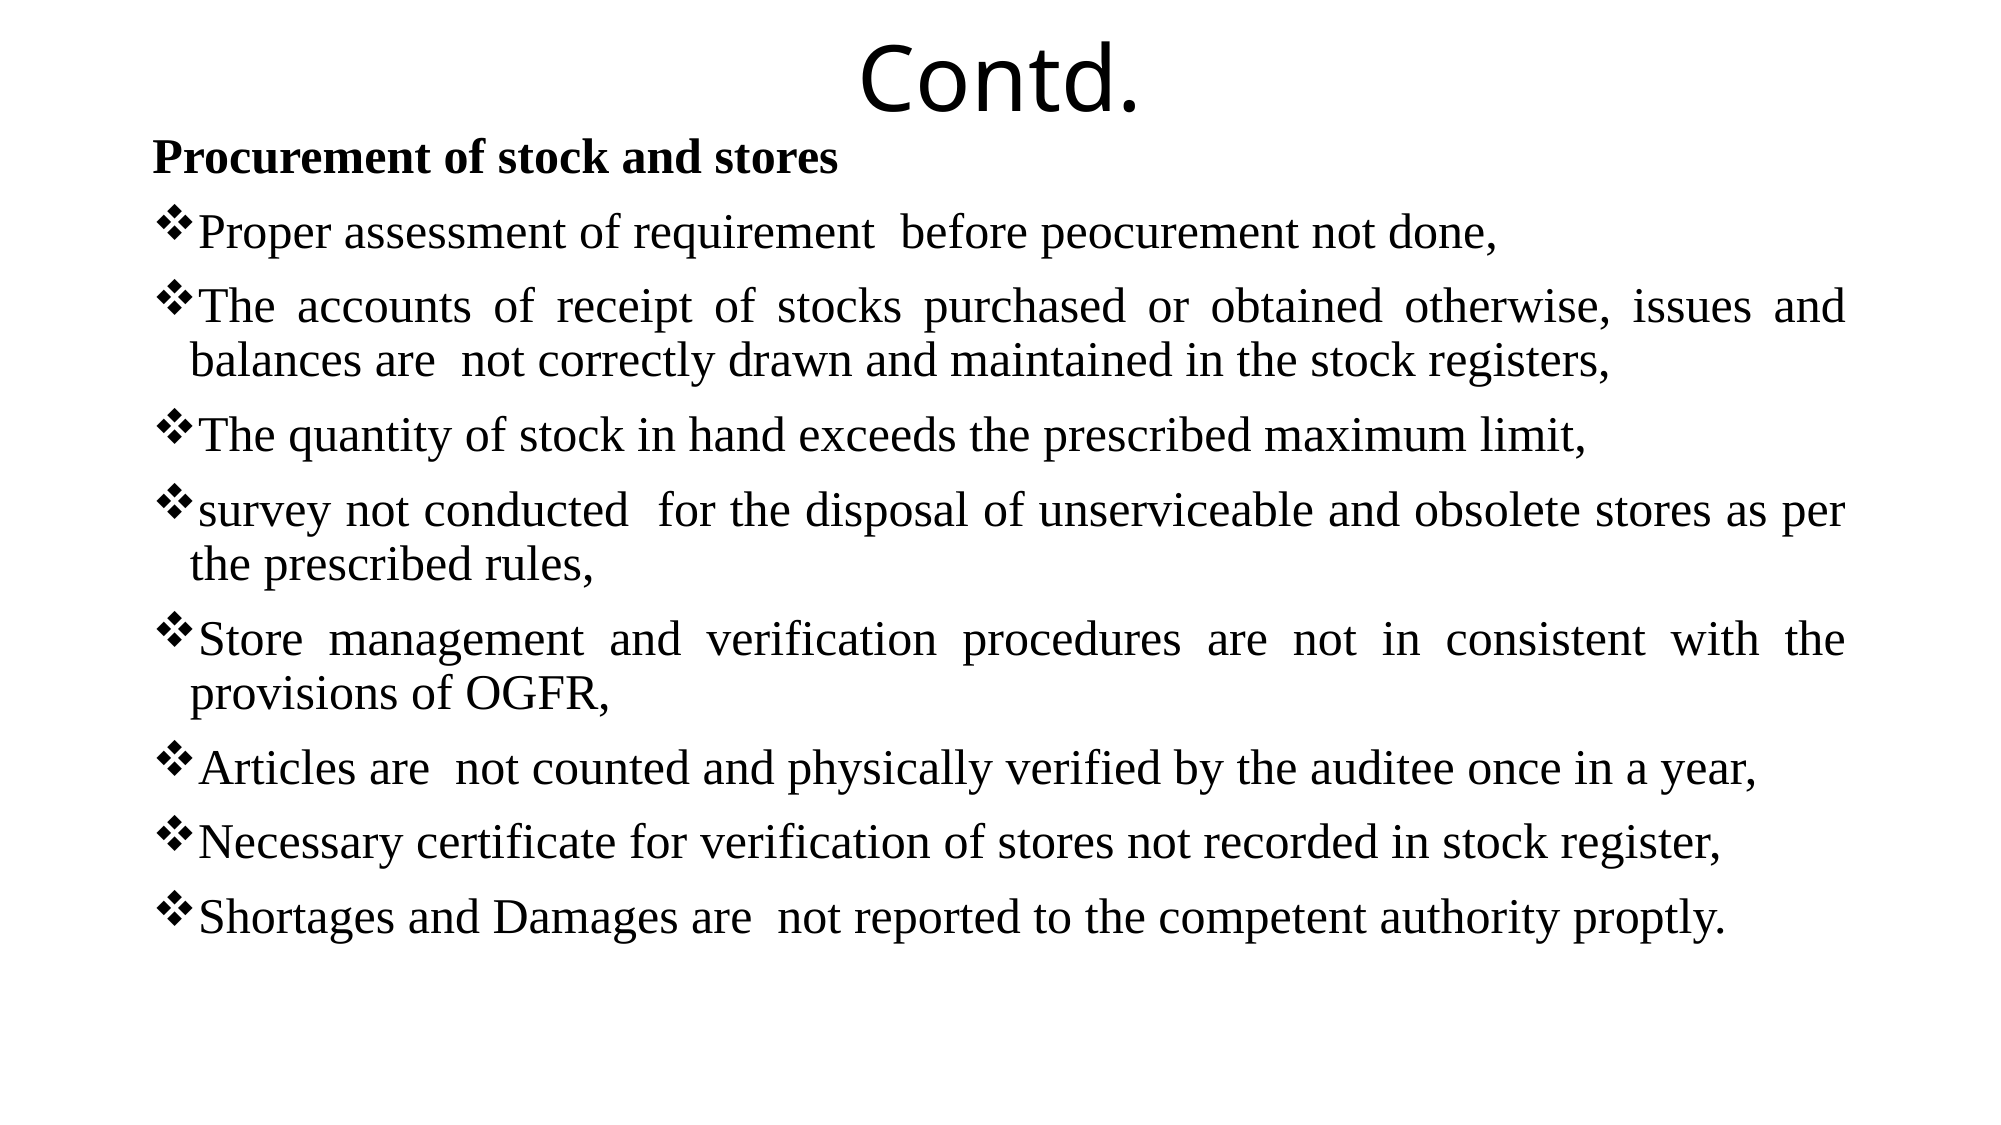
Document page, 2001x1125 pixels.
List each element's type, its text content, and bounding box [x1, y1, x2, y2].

list Procurement of stock and stores Proper assessment of requirement before peocurement not done, The accounts of receipt of stocks purchased or obtained otherwise, issues and balances are not correctly drawn and maintained in the stock registers, The quantity of stock in hand exceeds the prescribed maximum limit, survey not conducted for the disposal of unserviceable and obsolete stores as per the prescribed rules, Store management and verification procedures are not in consistent with the provisions of OGFR, Articles are not counted and physically verified by the auditee once in a year, Necessary certificate for verification of stores not recorded in stock register, Shortages and Damages are not reported to the competent authority proptly. [137, 122, 1863, 1108]
title Contd. [137, 17, 1863, 122]
